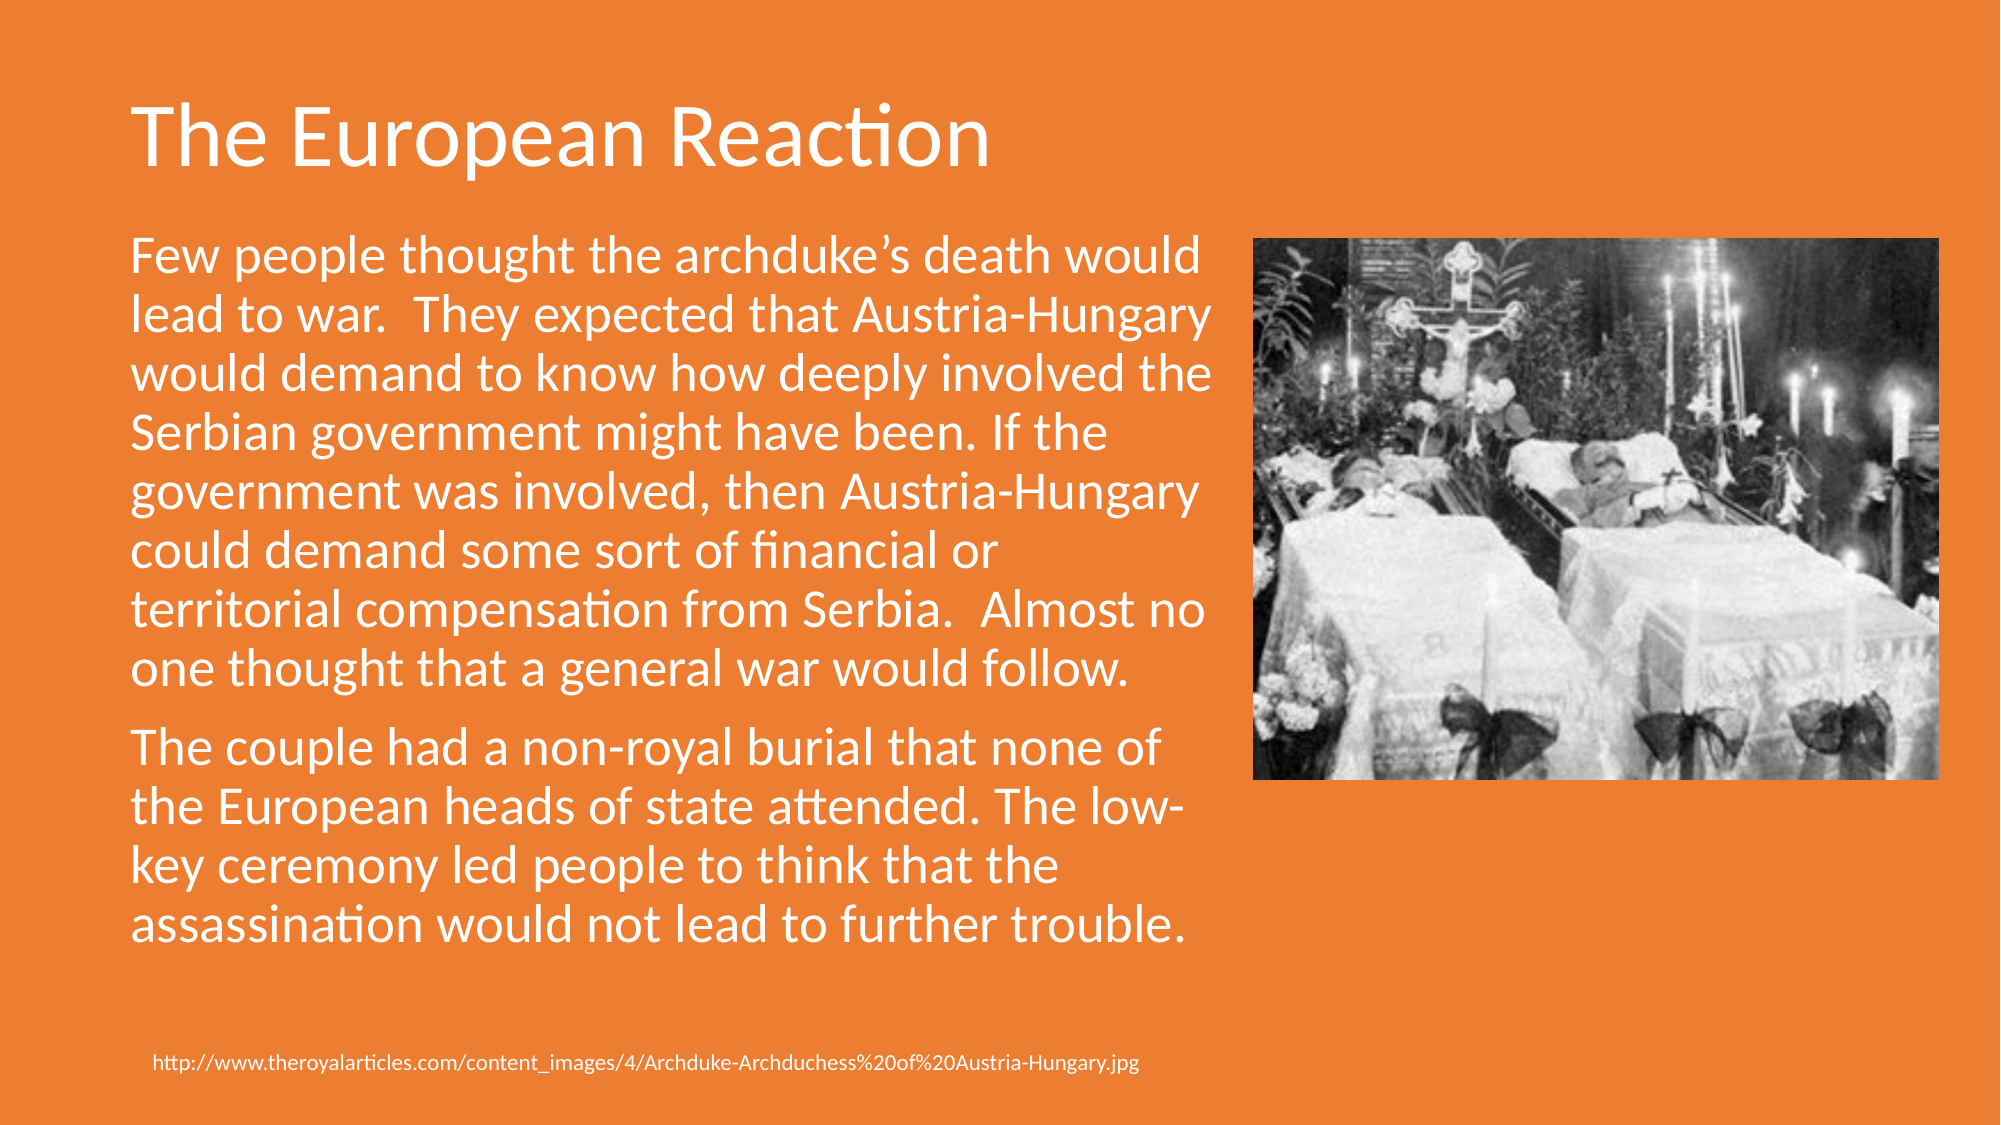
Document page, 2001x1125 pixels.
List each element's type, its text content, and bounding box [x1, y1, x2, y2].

list Few people thought the archduke’s death would lead to war. They expected that Austria-Hungary would demand to know how deeply involved the Serbian government might have been. If the government was involved, then Austria-Hungary could demand some sort of financial or territorial compensation from Serbia. Almost no one thought that a general war would follow. The couple had a non-royal burial that none of the European heads of state attended. The low-key ceremony led people to think that the assassination would not lead to further trouble. [115, 219, 1232, 1022]
picture [1253, 238, 1939, 780]
text_box http://www.theroyalarticles.com/content_images/4/Archduke-Archduchess%20of%20Austria-Hungary.jpg [137, 1039, 1957, 1083]
title The European Reaction [115, 80, 1072, 210]
